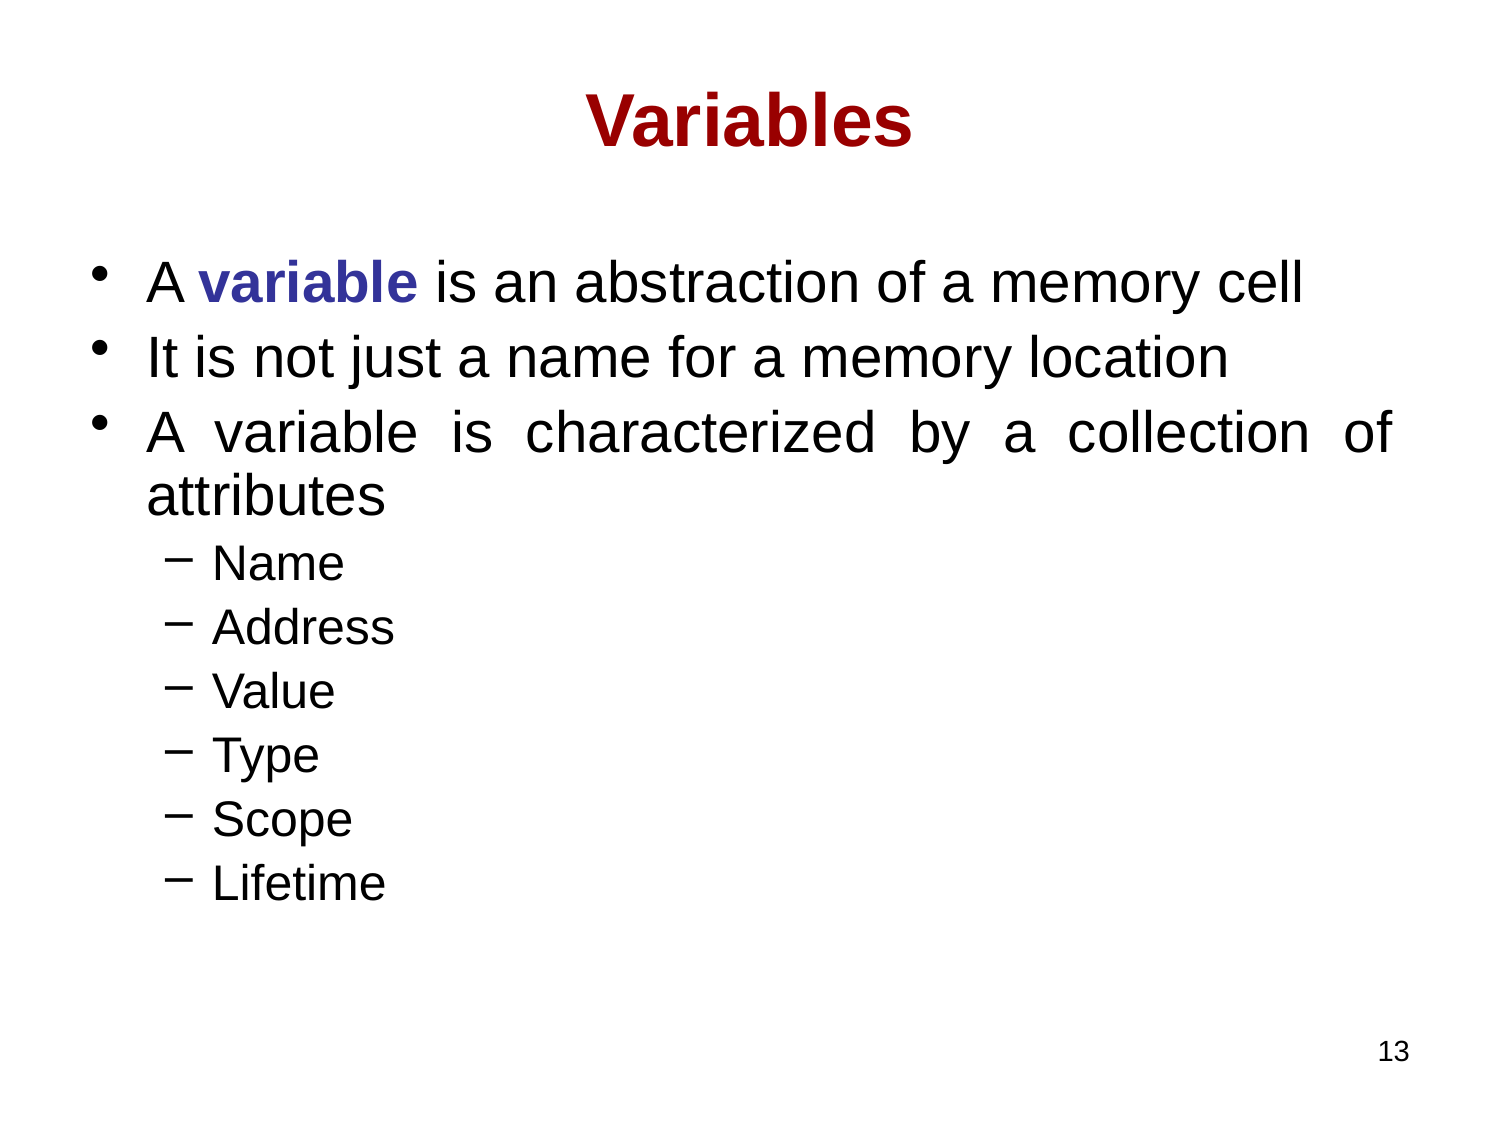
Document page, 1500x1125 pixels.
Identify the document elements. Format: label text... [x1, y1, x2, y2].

title Variables [75, 45, 1425, 188]
list A variable is an abstraction of a memory cell It is not just a name for a memory location A variable is characterized by a collection of attributes Name Address Value Type Scope Lifetime [75, 245, 1425, 1050]
slide_number 13 [1074, 1050, 1425, 1103]
